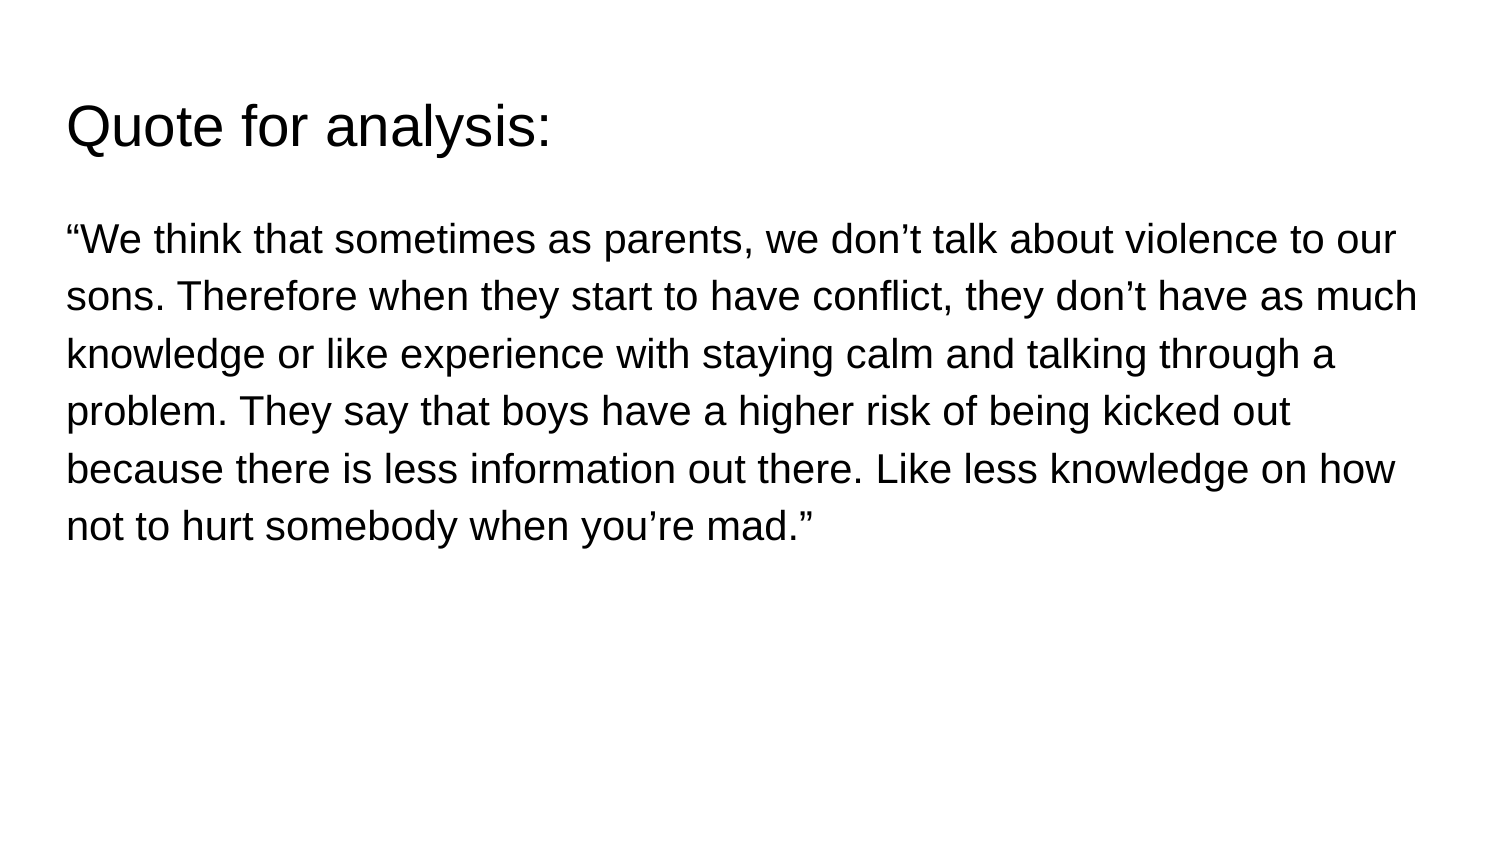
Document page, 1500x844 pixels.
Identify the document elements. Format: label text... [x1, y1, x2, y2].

title Quote for analysis: [51, 72, 1449, 167]
list “We think that sometimes as parents, we don’t talk about violence to our sons. Therefore when they start to have conflict, they don’t have as much knowledge or like experience with staying calm and talking through a problem. They say that boys have a higher risk of being kicked out because there is less information out there. Like less knowledge on how not to hurt somebody when you’re mad.” [51, 189, 1449, 750]
